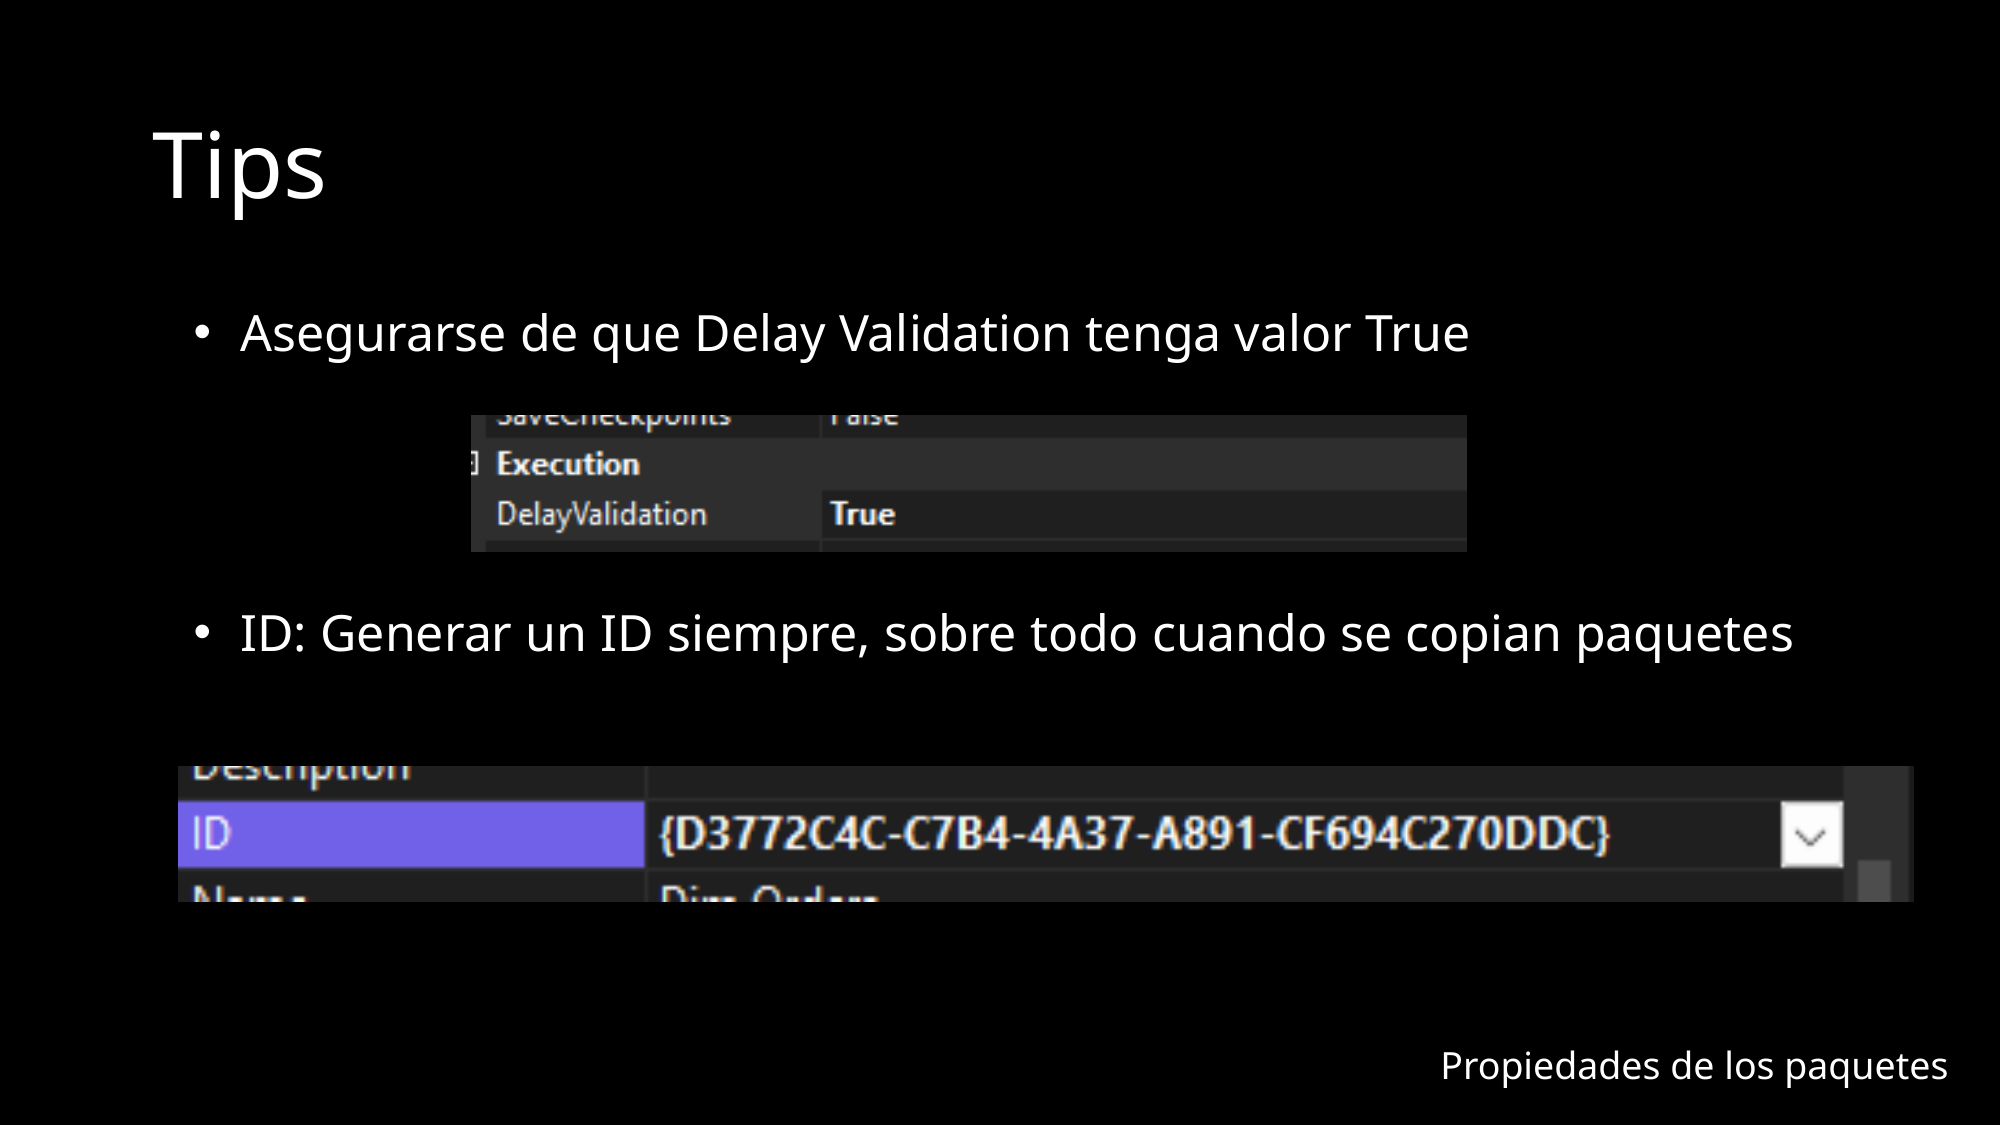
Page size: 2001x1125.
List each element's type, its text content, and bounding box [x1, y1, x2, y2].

text_box Asegurarse de que Delay Validation tenga valor True ID: Generar un ID siempre, sobre todo cuando se copian paquetes [178, 294, 1822, 669]
title Tips [137, 59, 1863, 278]
picture [471, 415, 1467, 552]
text_box Propiedades de los paquetes [1425, 1034, 2000, 1095]
picture [178, 765, 1914, 902]
